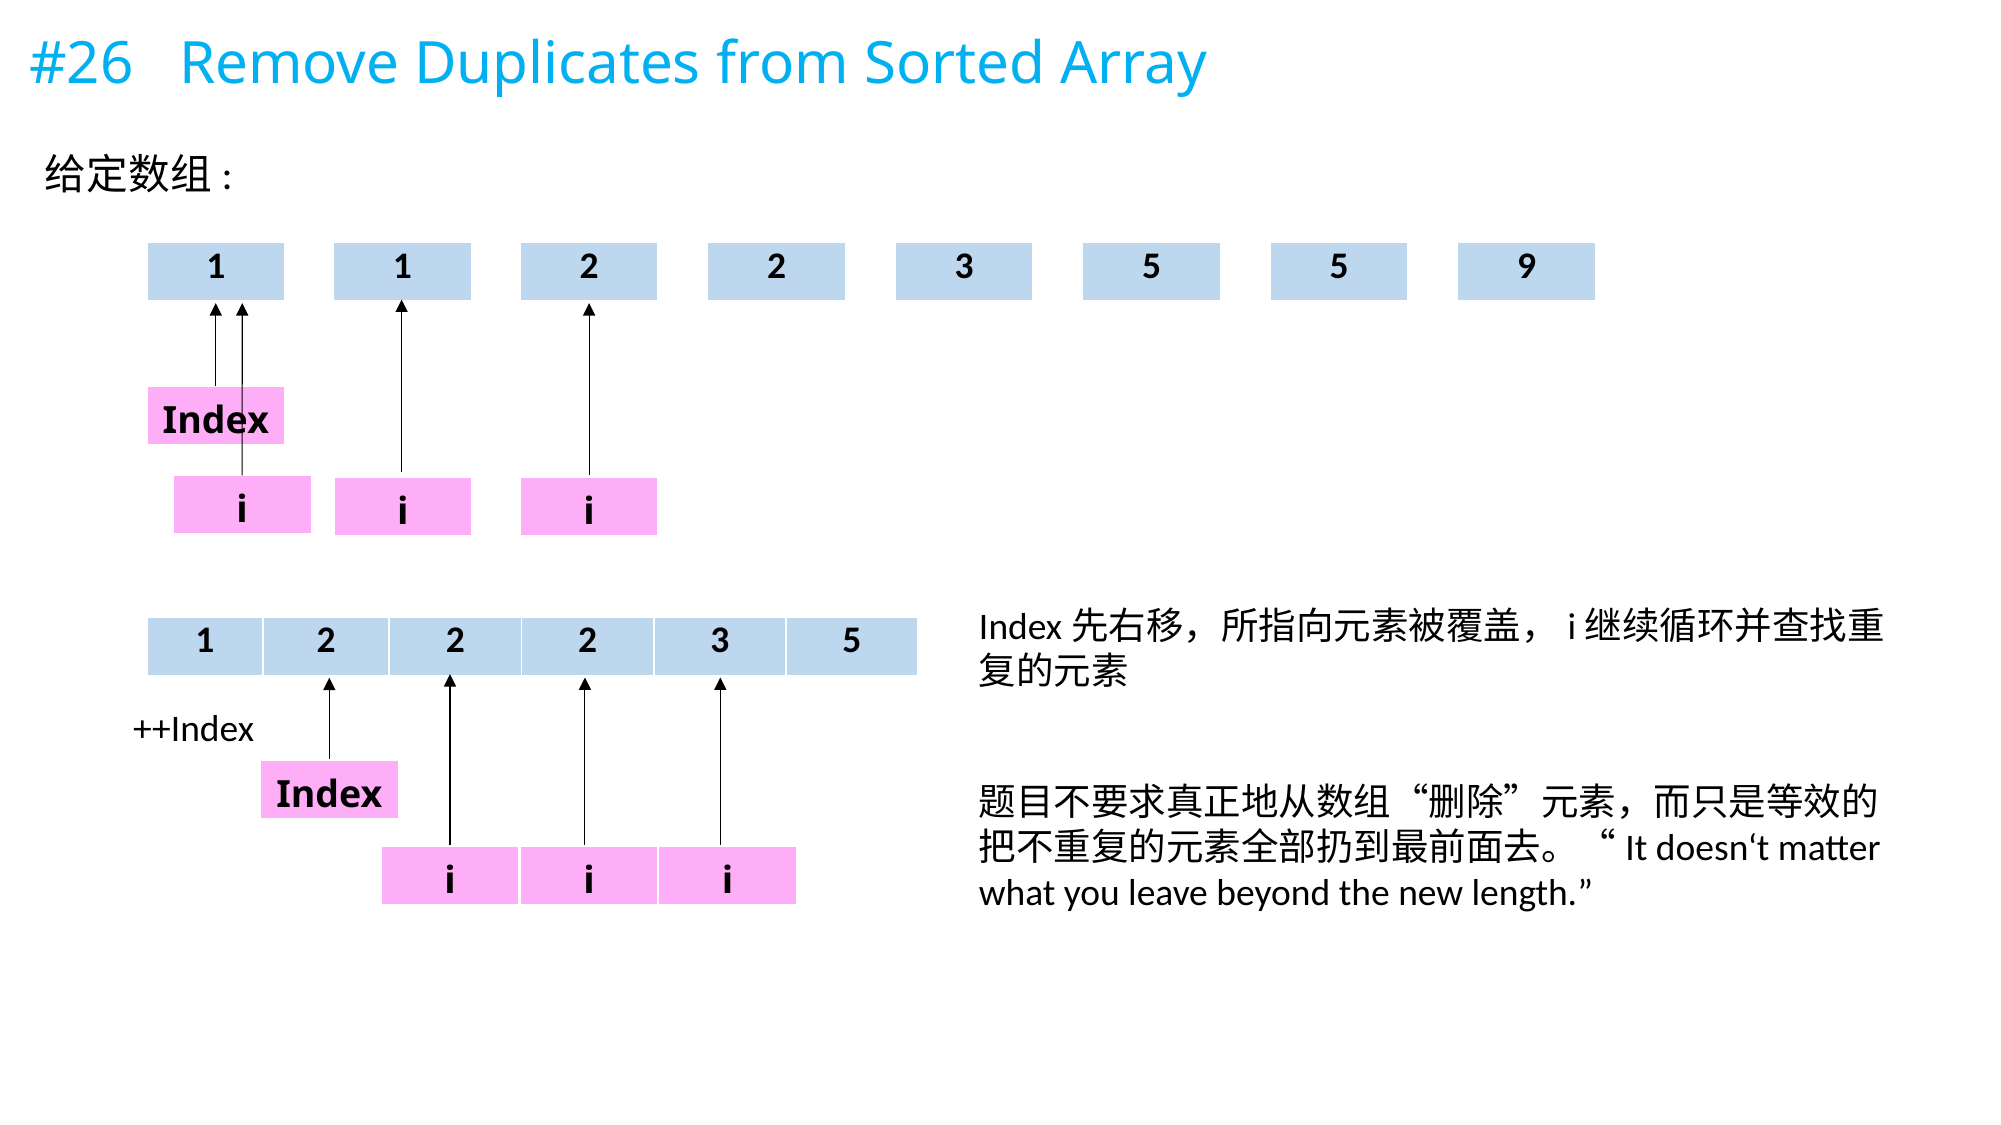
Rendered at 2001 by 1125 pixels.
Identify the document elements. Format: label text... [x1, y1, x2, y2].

table_header 1 [148, 243, 284, 300]
table_header Index [261, 761, 398, 818]
table_header i [174, 476, 311, 533]
table_header i [335, 478, 471, 535]
table_header 2 [521, 243, 657, 300]
table_header i [382, 847, 518, 904]
table_header 1 [334, 243, 471, 300]
table_header 5 [1083, 243, 1220, 300]
table_header 3 [655, 618, 785, 675]
text_box 题目不要求真正地从数组“删除”元素，而只是等效的把不重复的元素全部扔到最前面去。“It doesn‘t matter what you leave beyond the new length.” [964, 770, 1910, 921]
table_header 9 [1458, 243, 1595, 300]
table_header 5 [787, 618, 917, 675]
text_box Index先右移，所指向元素被覆盖，i继续循环并查找重复的元素 [964, 594, 1932, 700]
table_header Index [148, 387, 241, 444]
text_box 给定数组: [30, 140, 500, 205]
table_header 2 [264, 618, 388, 675]
table_header 2 [390, 618, 521, 675]
table_header i [521, 478, 657, 535]
table_header 2 [522, 618, 653, 675]
table_header 3 [896, 243, 1032, 300]
table_header 2 [708, 243, 845, 300]
title #26 Remove Duplicates from Sorted Array [14, 0, 2000, 104]
table_header i [521, 847, 657, 904]
text_box ++Index [118, 696, 318, 757]
table_header 1 [148, 618, 262, 675]
table_header 5 [1271, 243, 1407, 300]
table_header i [659, 847, 796, 904]
table_header Index [243, 387, 284, 444]
